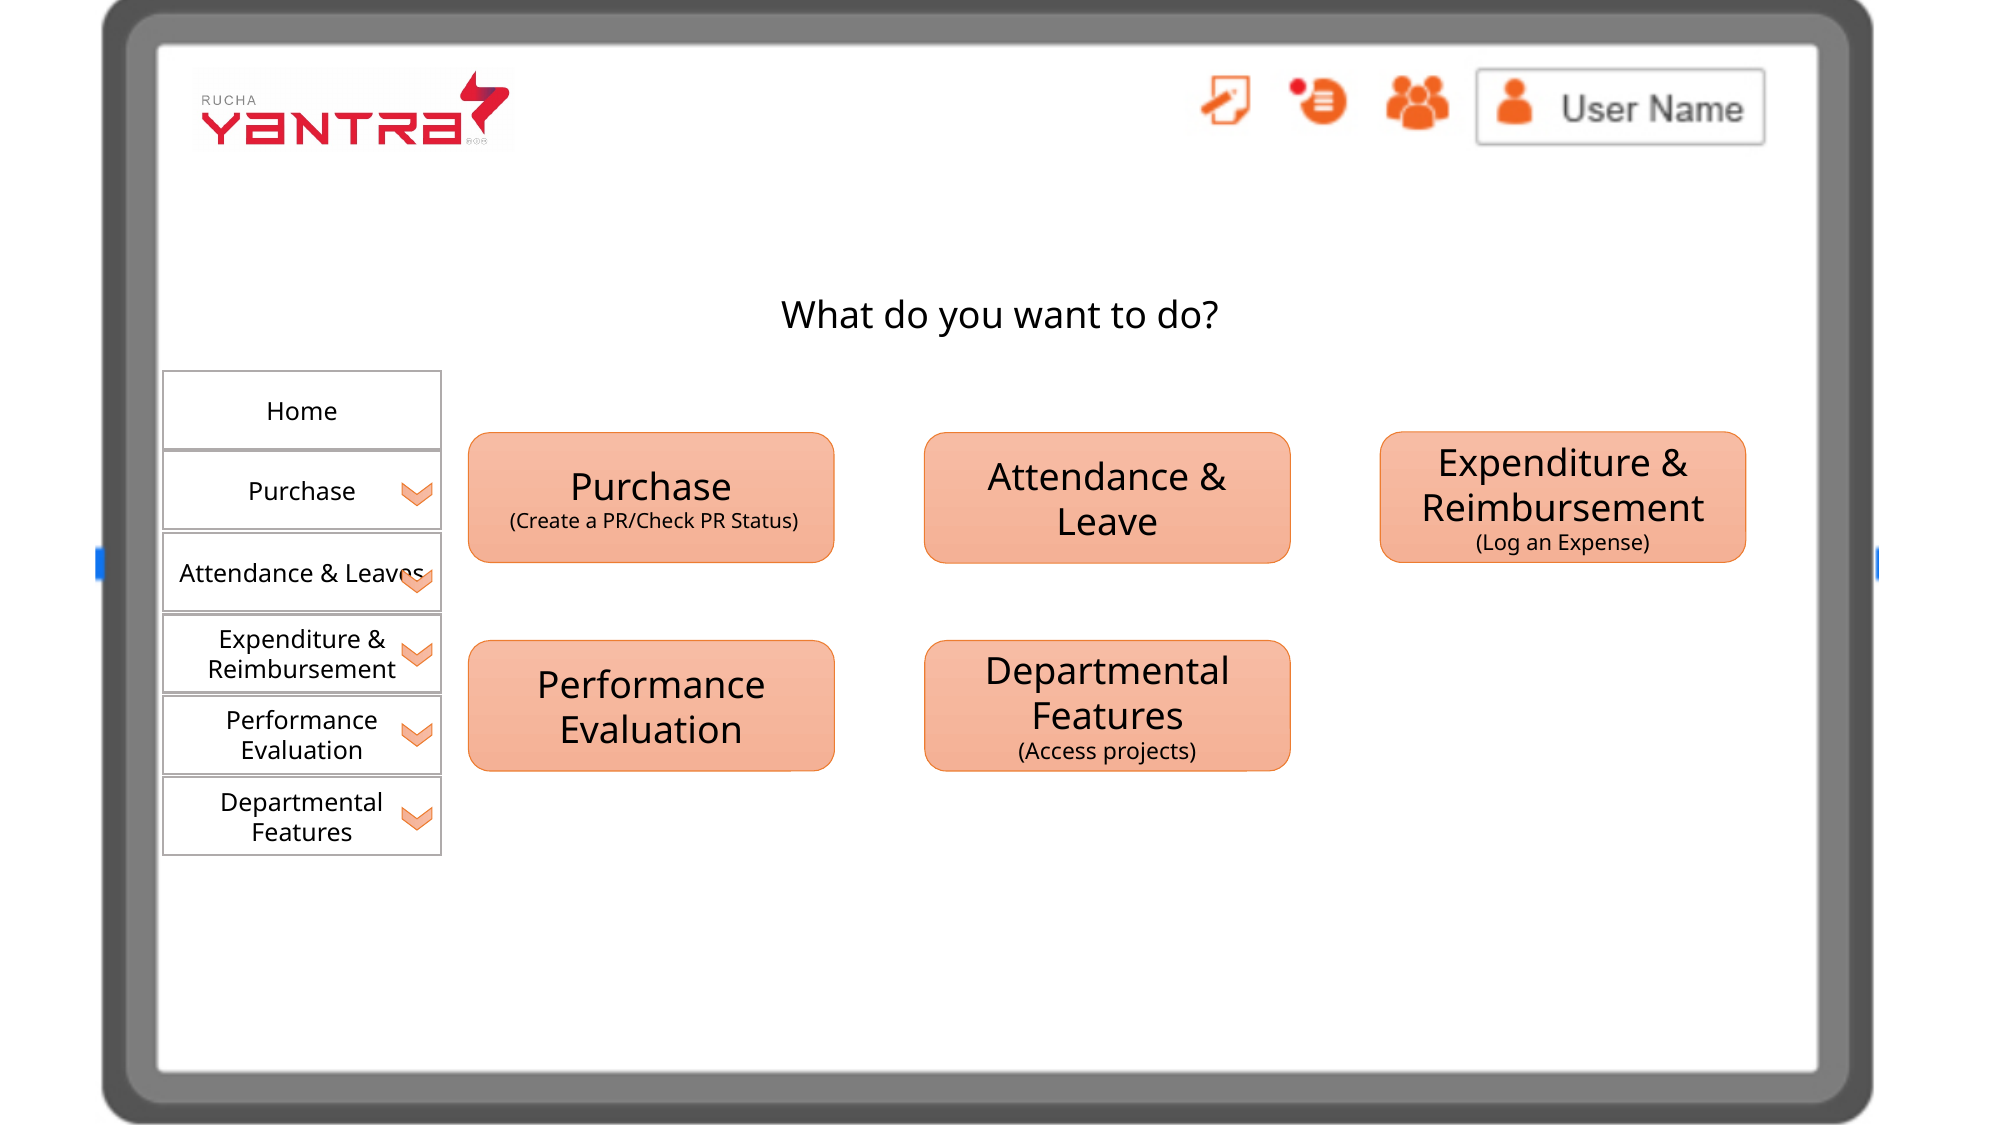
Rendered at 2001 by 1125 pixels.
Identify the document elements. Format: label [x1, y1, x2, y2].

picture [95, 0, 1879, 1125]
